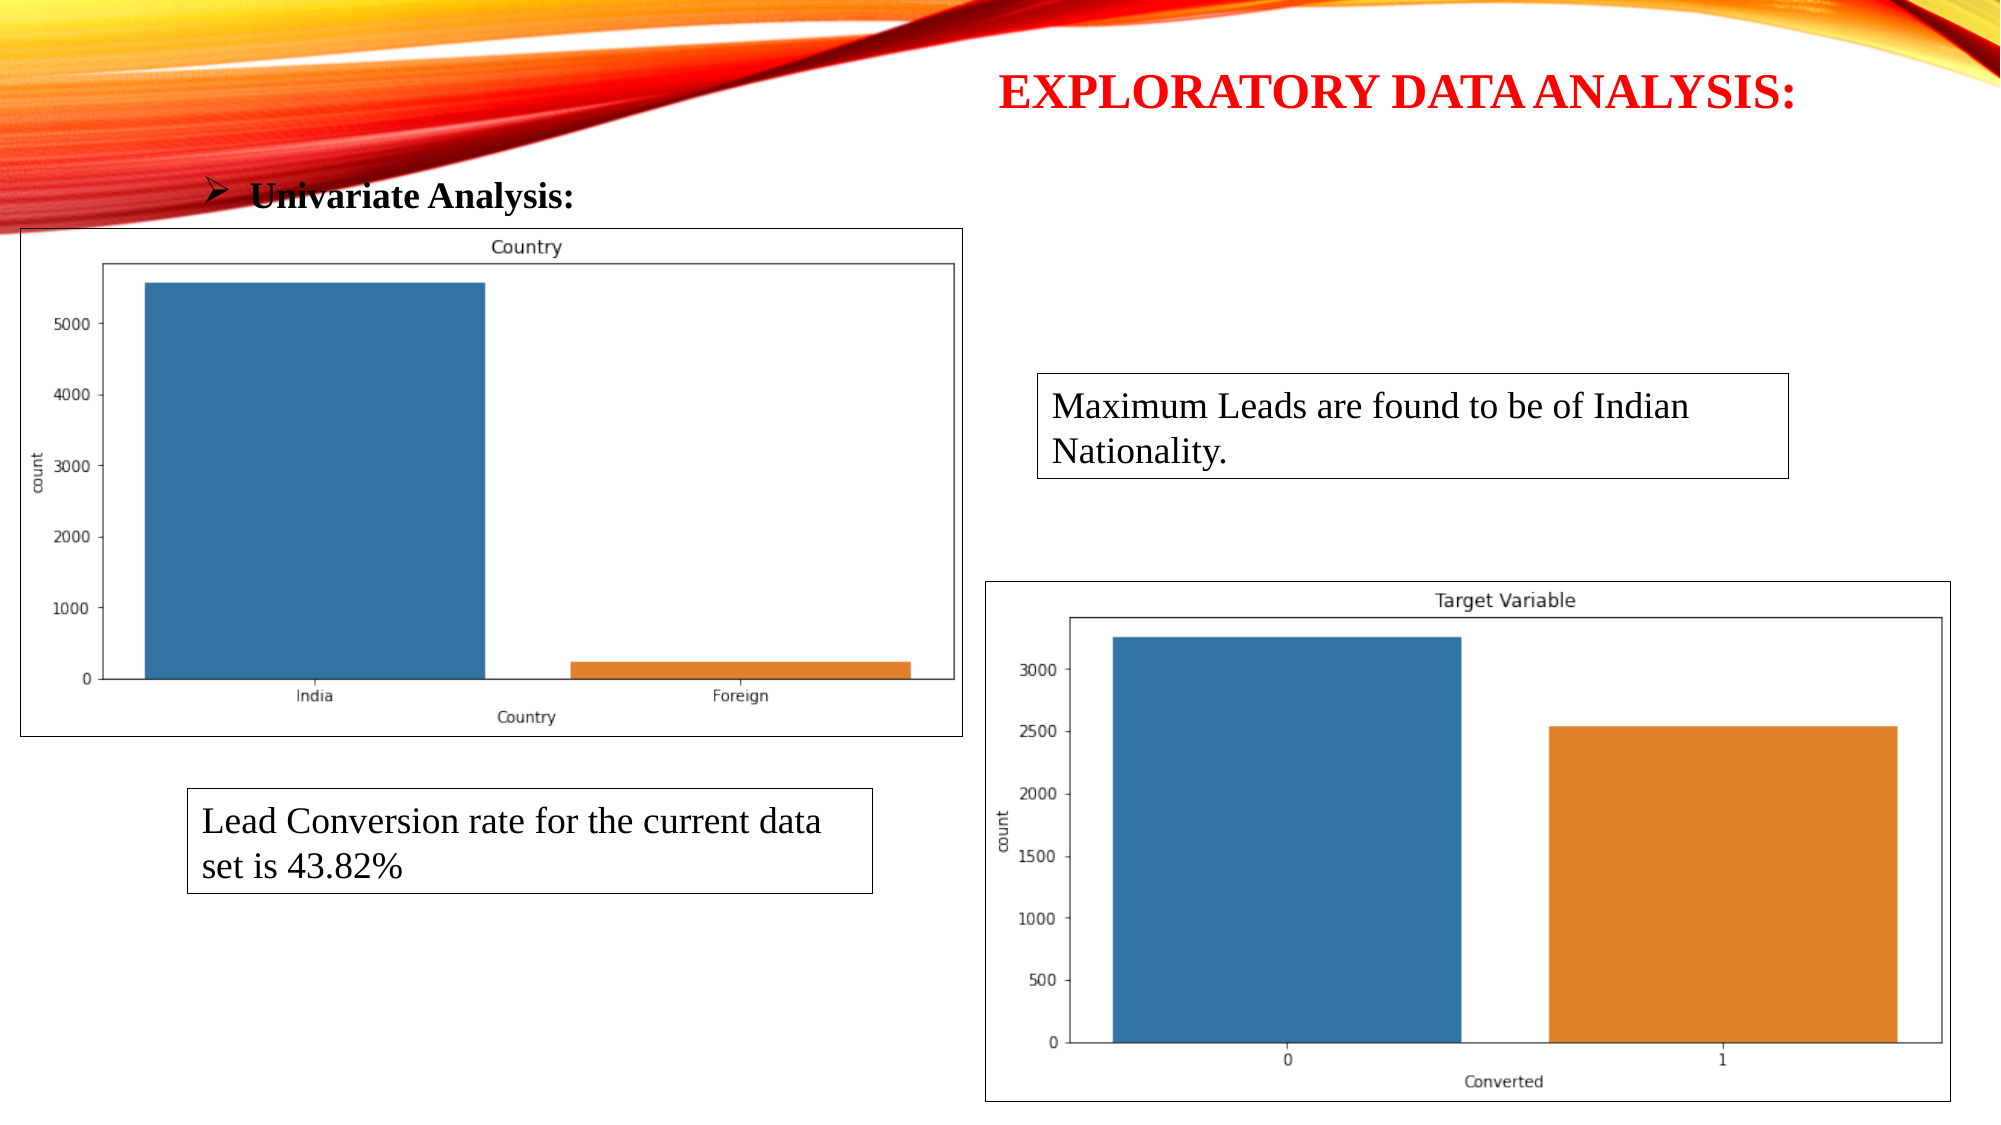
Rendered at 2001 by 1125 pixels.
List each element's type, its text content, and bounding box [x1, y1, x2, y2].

text_box Lead Conversion rate for the current data set is 43.82% [187, 788, 873, 894]
picture [984, 581, 1951, 1102]
title Exploratory Data Analysis: [187, 71, 1813, 169]
text_box Maximum Leads are found to be of Indian Nationality. [1037, 373, 1789, 479]
list Univariate Analysis: [187, 169, 1813, 750]
picture [0, 0, 2000, 737]
